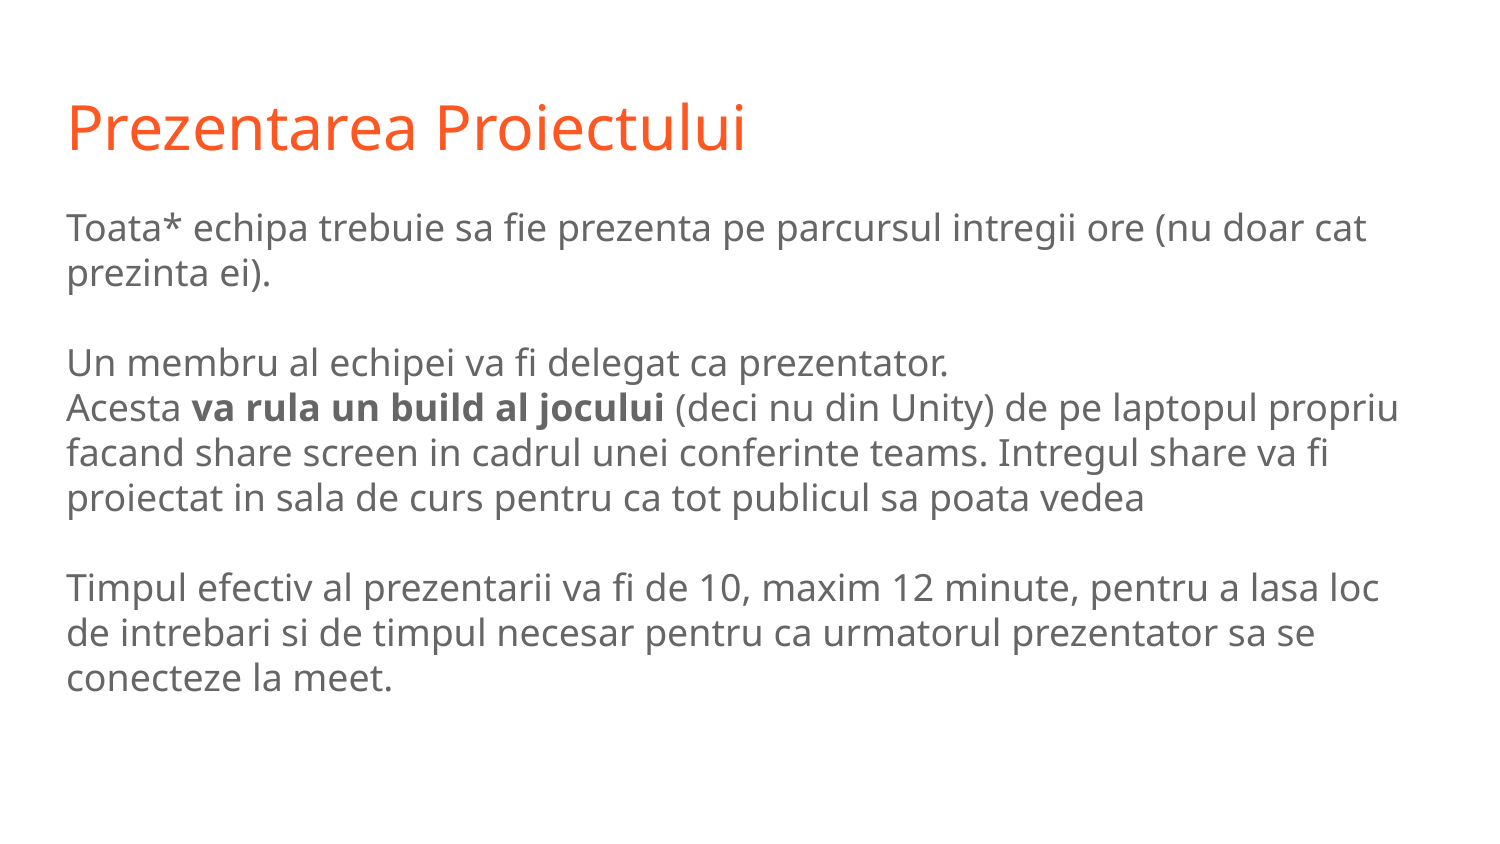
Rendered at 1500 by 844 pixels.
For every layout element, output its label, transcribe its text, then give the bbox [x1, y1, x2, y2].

list Toata* echipa trebuie sa fie prezenta pe parcursul intregii ore (nu doar cat prezinta ei). Un membru al echipei va fi delegat ca prezentator. Acesta va rula un build al jocului (deci nu din Unity) de pe laptopul propriu facand share screen in cadrul unei conferinte teams. Intregul share va fi proiectat in sala de curs pentru ca tot publicul sa poata vedea Timpul efectiv al prezentarii va fi de 10, maxim 12 minute, pentru a lasa loc de intrebari si de timpul necesar pentru ca urmatorul prezentator sa se conecteze la meet. [51, 189, 1449, 750]
title Prezentarea Proiectului [51, 72, 1449, 167]
